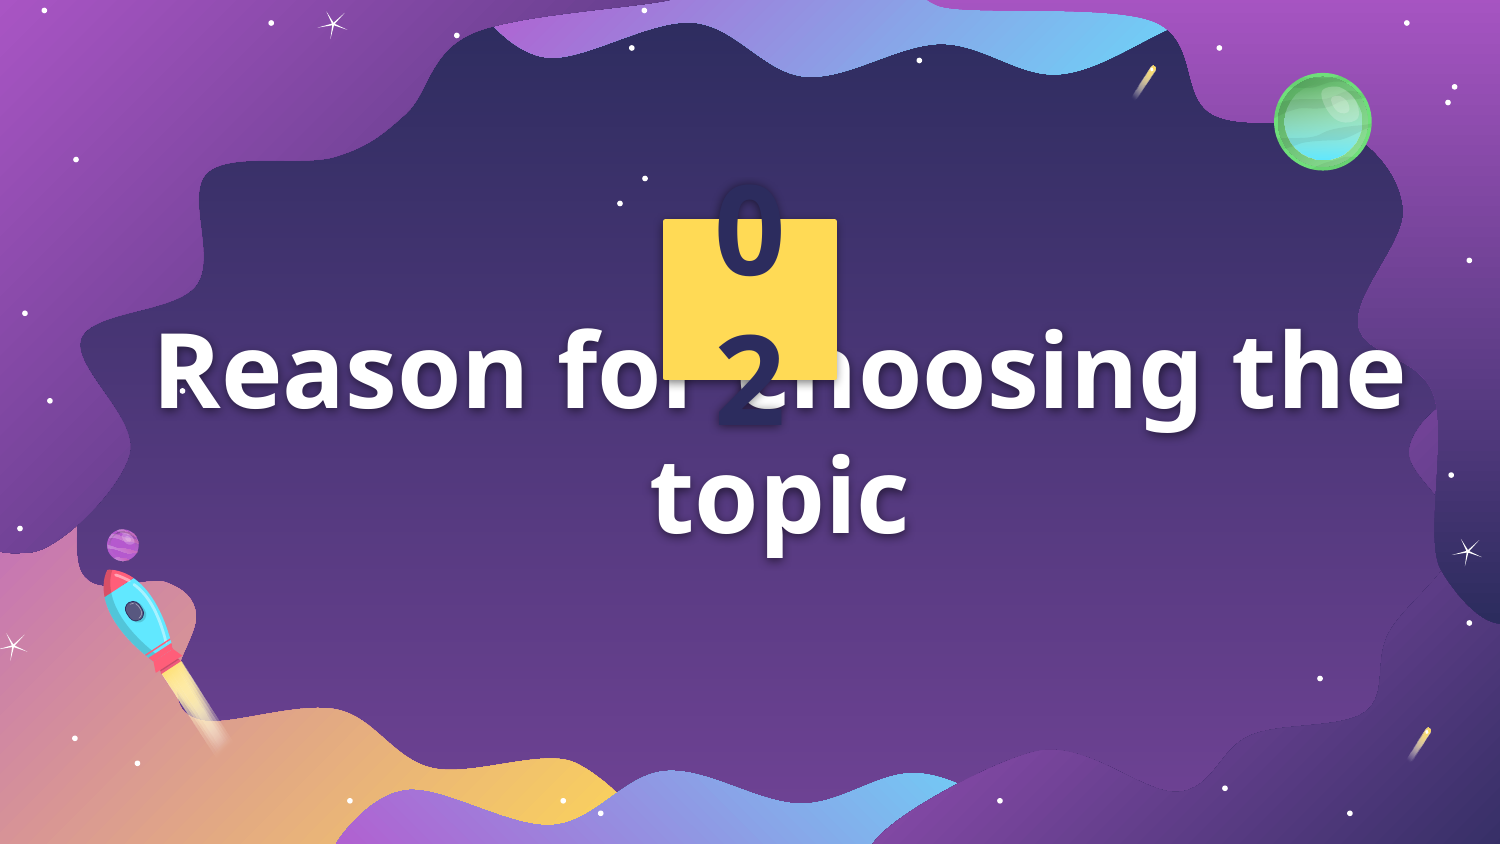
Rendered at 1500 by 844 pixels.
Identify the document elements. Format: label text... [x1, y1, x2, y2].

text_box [1273, 72, 1372, 171]
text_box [1399, 727, 1432, 772]
text_box [179, 388, 186, 394]
text_box [617, 200, 623, 207]
title 02 [663, 219, 837, 380]
title Reason for choosing the topic [104, 431, 1441, 570]
text_box [642, 175, 648, 182]
text_box [1317, 675, 1323, 682]
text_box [1124, 64, 1157, 110]
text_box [106, 529, 139, 562]
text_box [101, 567, 243, 768]
